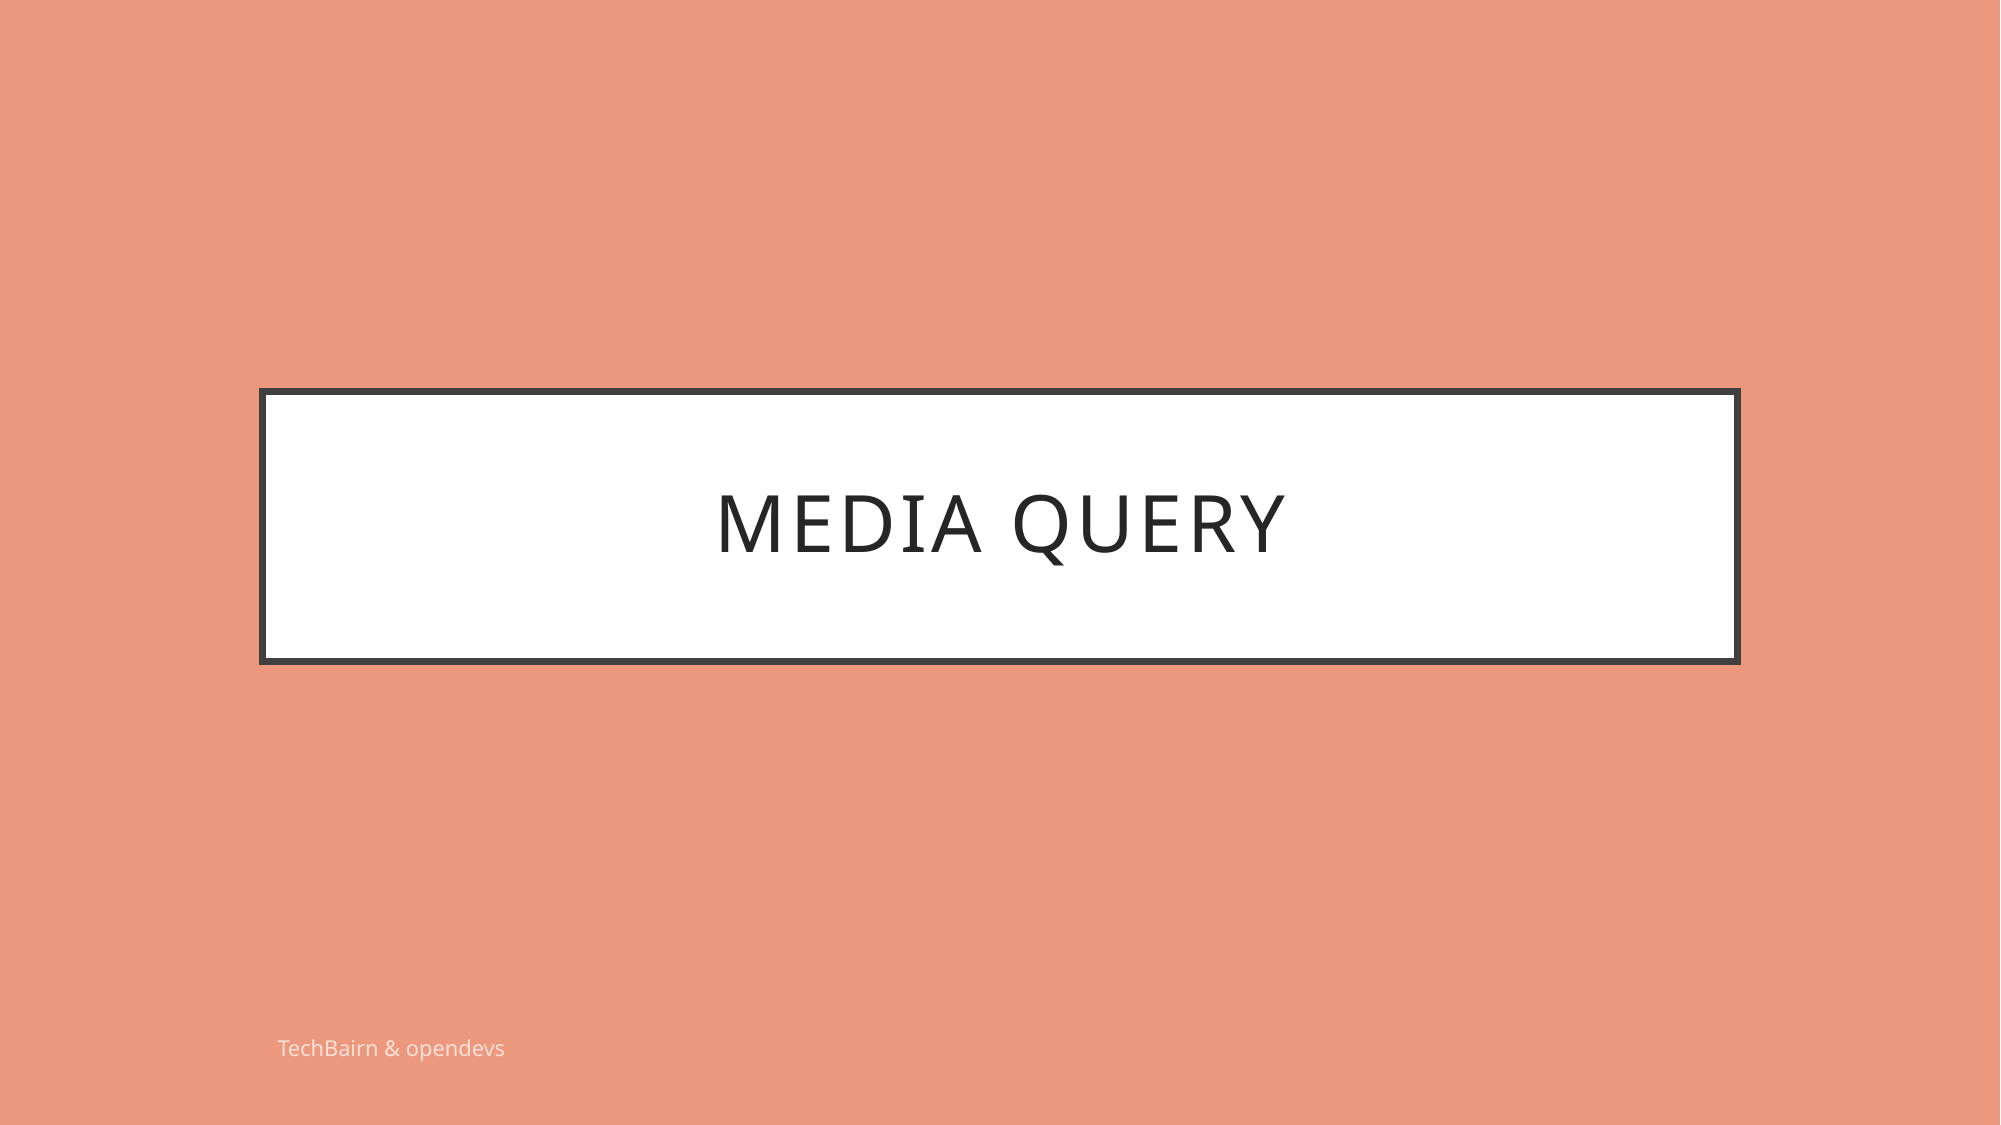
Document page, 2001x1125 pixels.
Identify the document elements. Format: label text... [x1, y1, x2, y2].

title Media Query [259, 388, 1741, 665]
footer TechBairn & opendevs [262, 1023, 1231, 1076]
